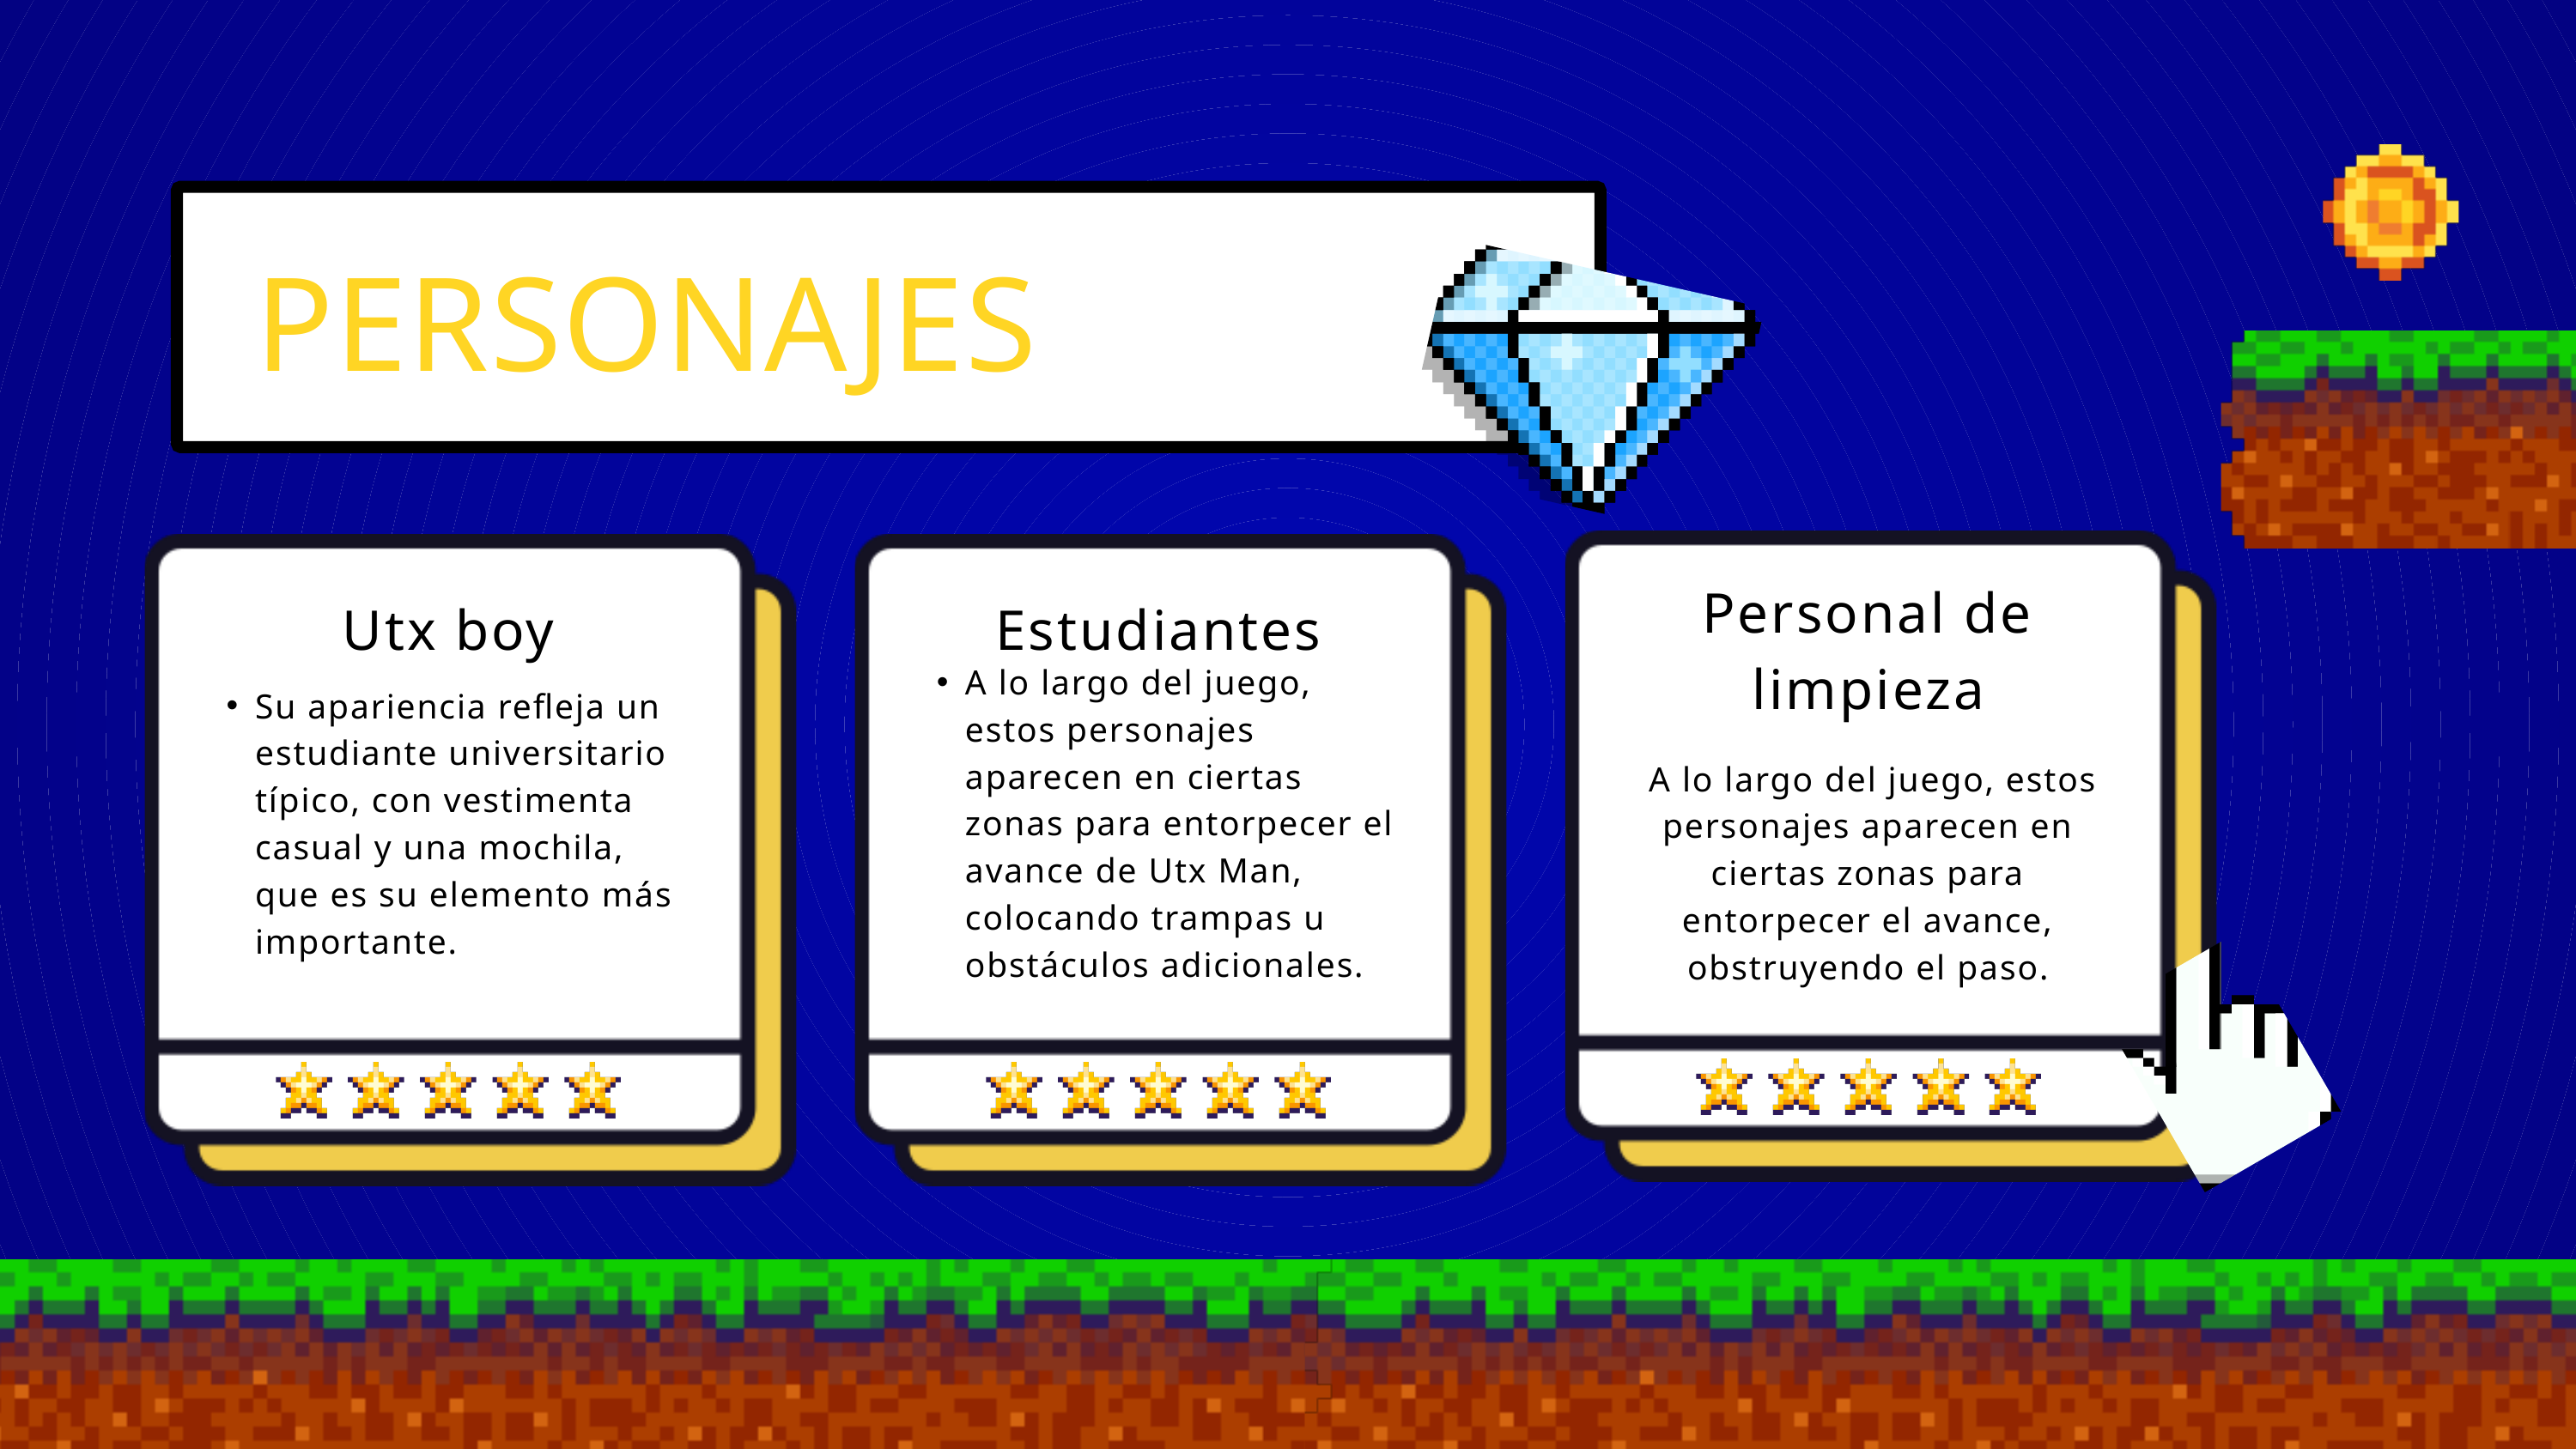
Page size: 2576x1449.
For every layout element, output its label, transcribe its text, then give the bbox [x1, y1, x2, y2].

text_box [144, 534, 797, 1186]
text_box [275, 1062, 622, 1119]
text_box A lo largo del juego, estos personajes aparecen en ciertas zonas para entorpecer el avance de Utx Man, colocando trampas u obstáculos adicionales. [908, 654, 1409, 1031]
text_box [854, 534, 1507, 1186]
text_box Personal de limpieza [1640, 567, 2098, 720]
text_box Utx boy [220, 585, 677, 662]
text_box Estudiantes [930, 585, 1388, 662]
text_box [2099, 932, 2342, 1192]
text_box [176, 186, 1601, 448]
text_box [1564, 530, 2217, 1182]
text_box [986, 1062, 1332, 1119]
text_box [2323, 144, 2459, 281]
text_box [0, 1259, 1304, 1449]
text_box [1400, 272, 1765, 530]
text_box [1304, 1259, 2576, 1449]
text_box Su apariencia refleja un estudiante universitario típico, con vestimenta casual y una mochila, que es su elemento más importante. [197, 678, 699, 1008]
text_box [1696, 1058, 2042, 1116]
text_box A lo largo del juego, estos personajes aparecen en ciertas zonas para entorpecer el avance, obstruyendo el paso. [1618, 751, 2119, 1034]
text_box [2221, 330, 2576, 549]
